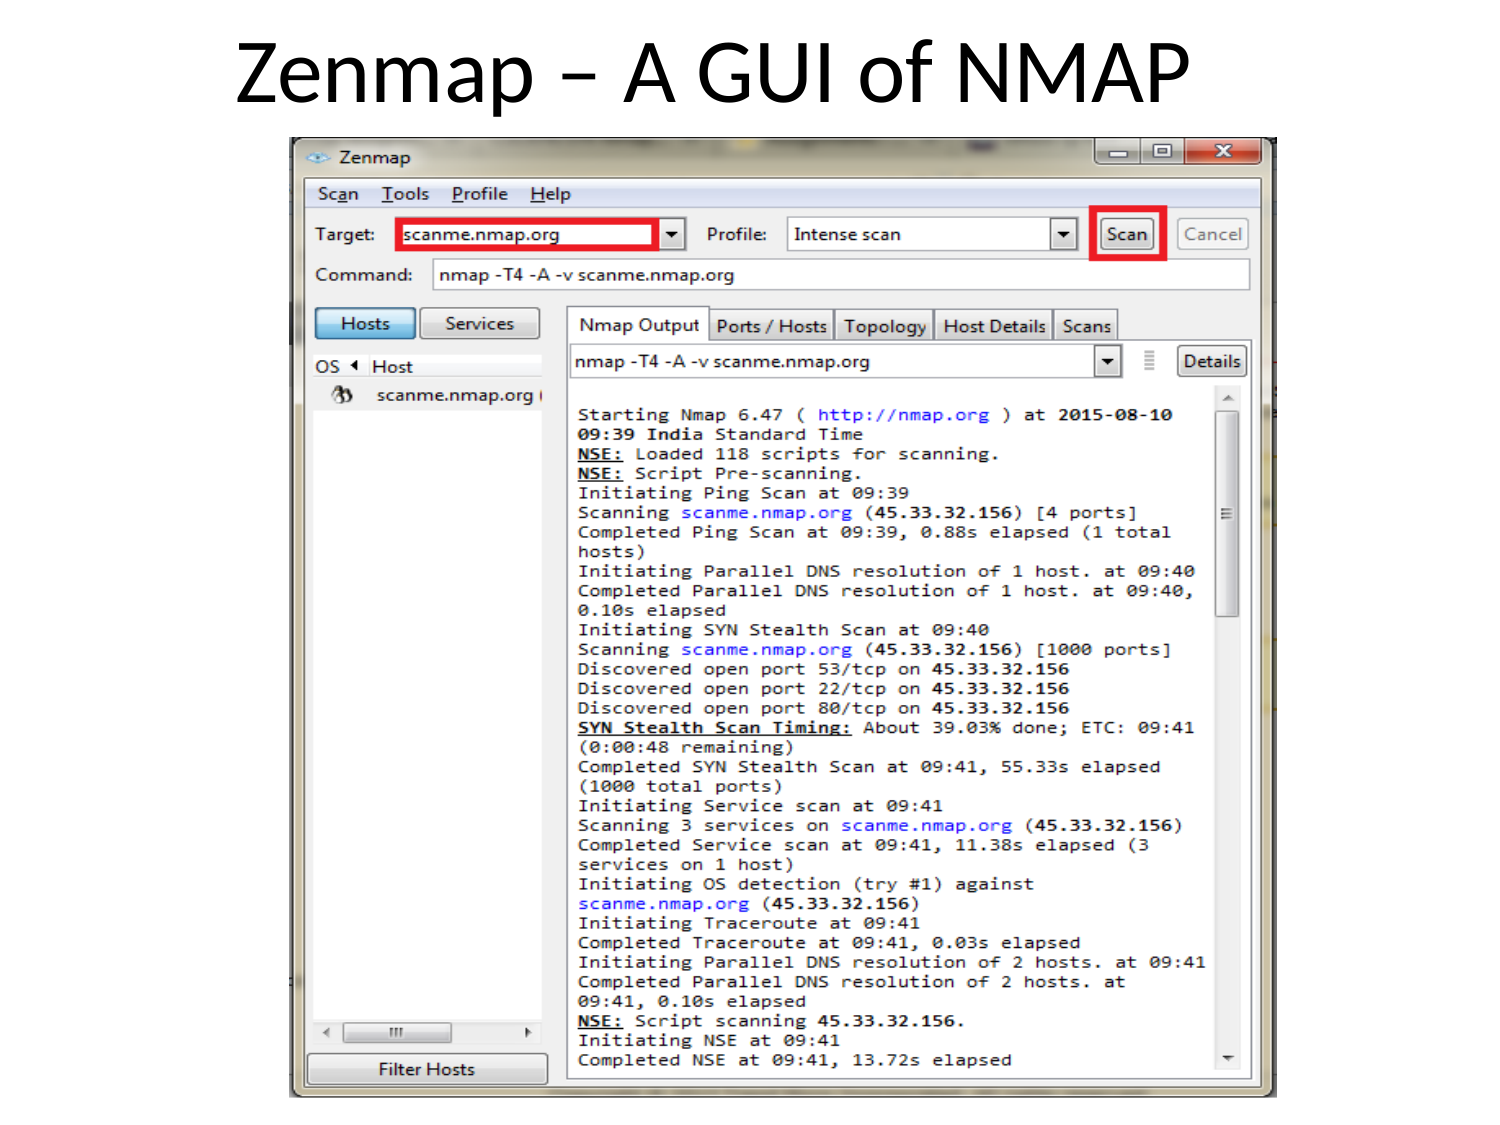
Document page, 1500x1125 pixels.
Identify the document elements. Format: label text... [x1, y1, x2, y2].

title Zenmap – A GUI of NMAP [50, 0, 1400, 145]
picture [288, 137, 1277, 1103]
